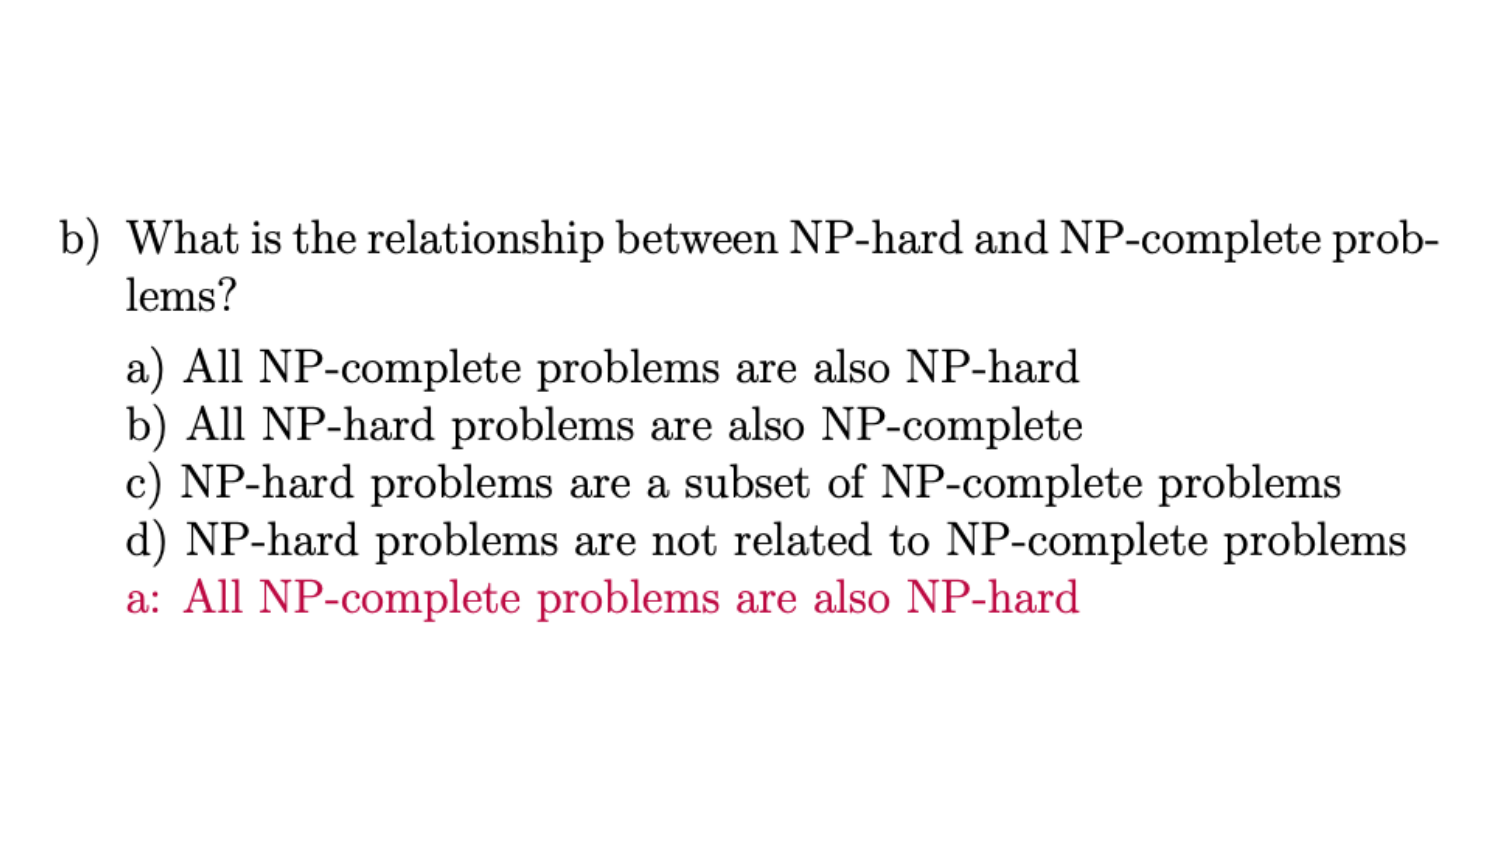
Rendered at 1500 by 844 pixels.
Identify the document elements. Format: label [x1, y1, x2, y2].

picture [24, 199, 1476, 645]
